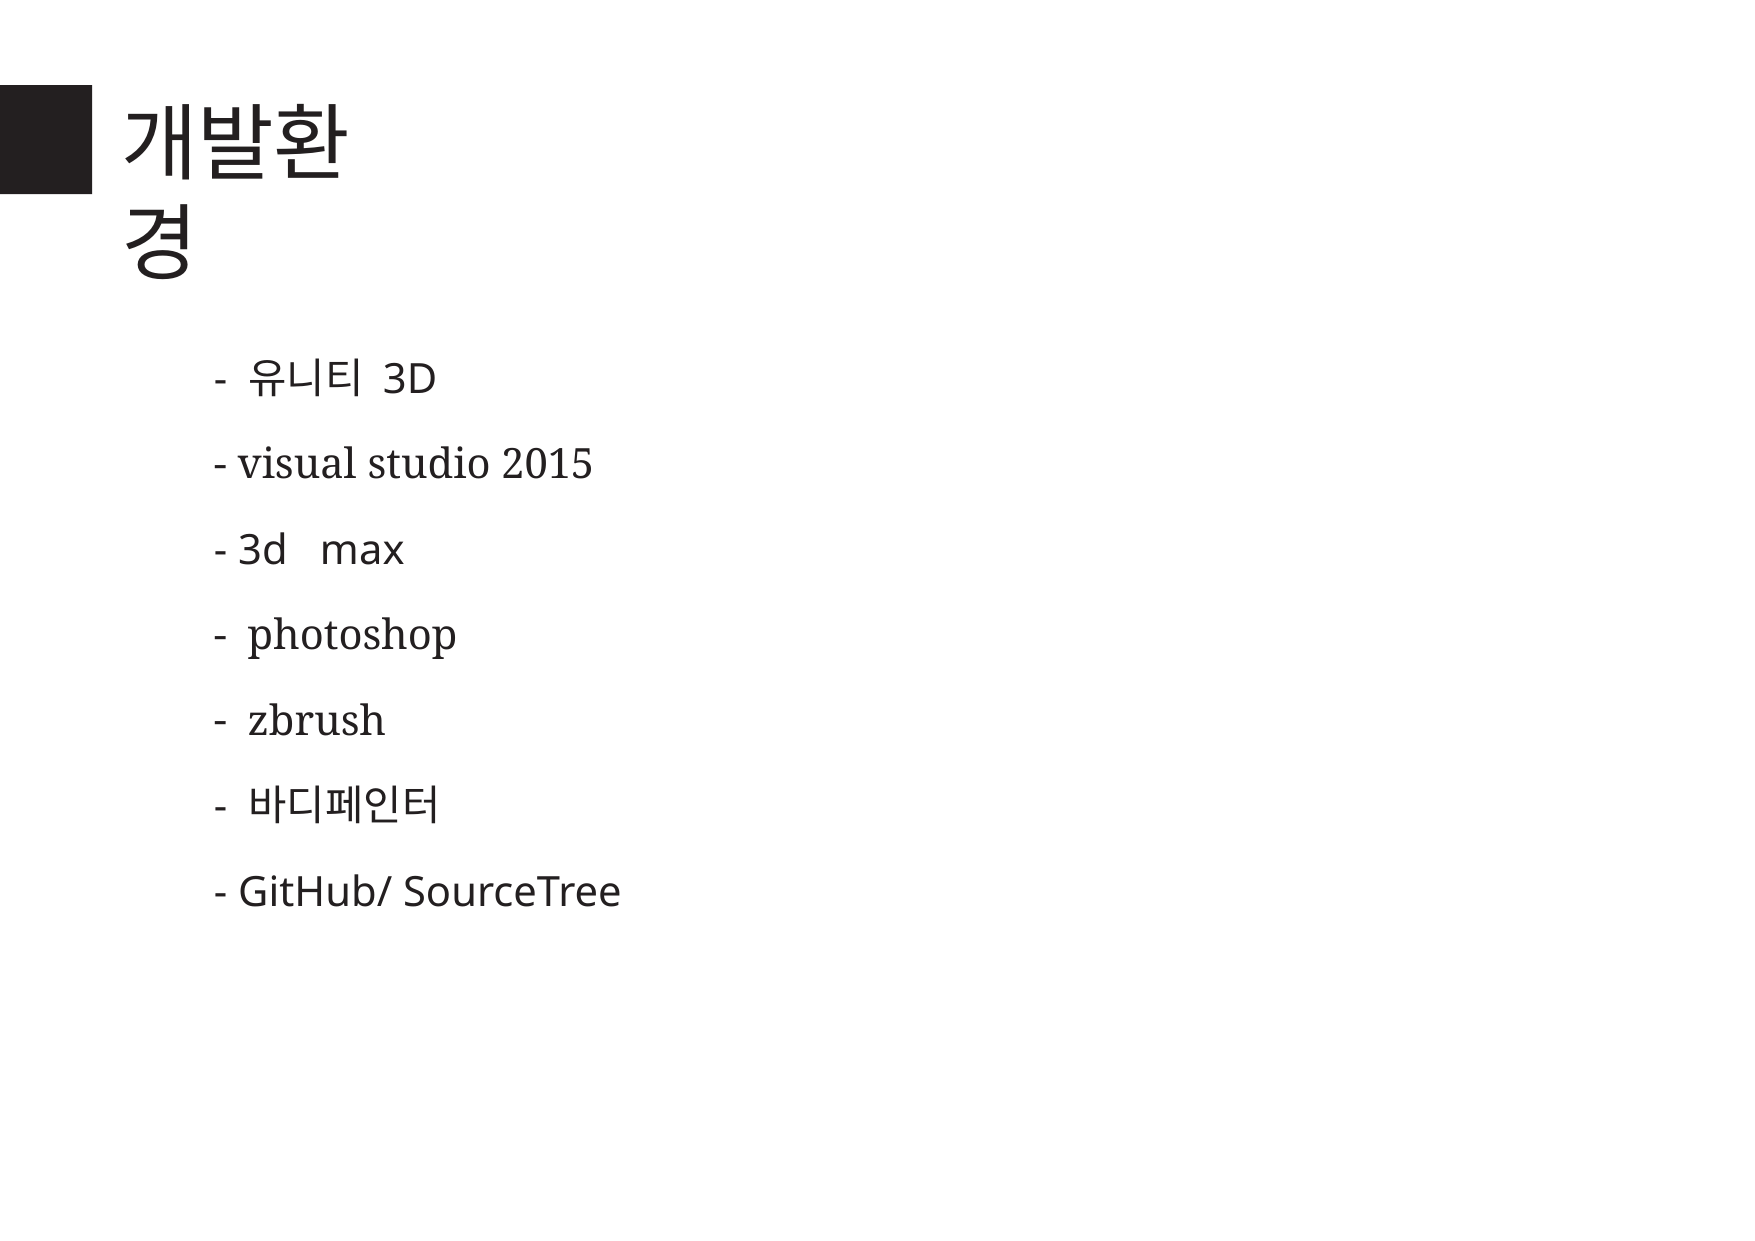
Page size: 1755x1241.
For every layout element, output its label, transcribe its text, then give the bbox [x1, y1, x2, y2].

title 개발환경 [118, 90, 369, 193]
text_box - 유니티 3D - visual studio 2015 - 3d max photoshop zbrush - 바디페인터 - GitHub/ SourceTree [211, 351, 1437, 1002]
